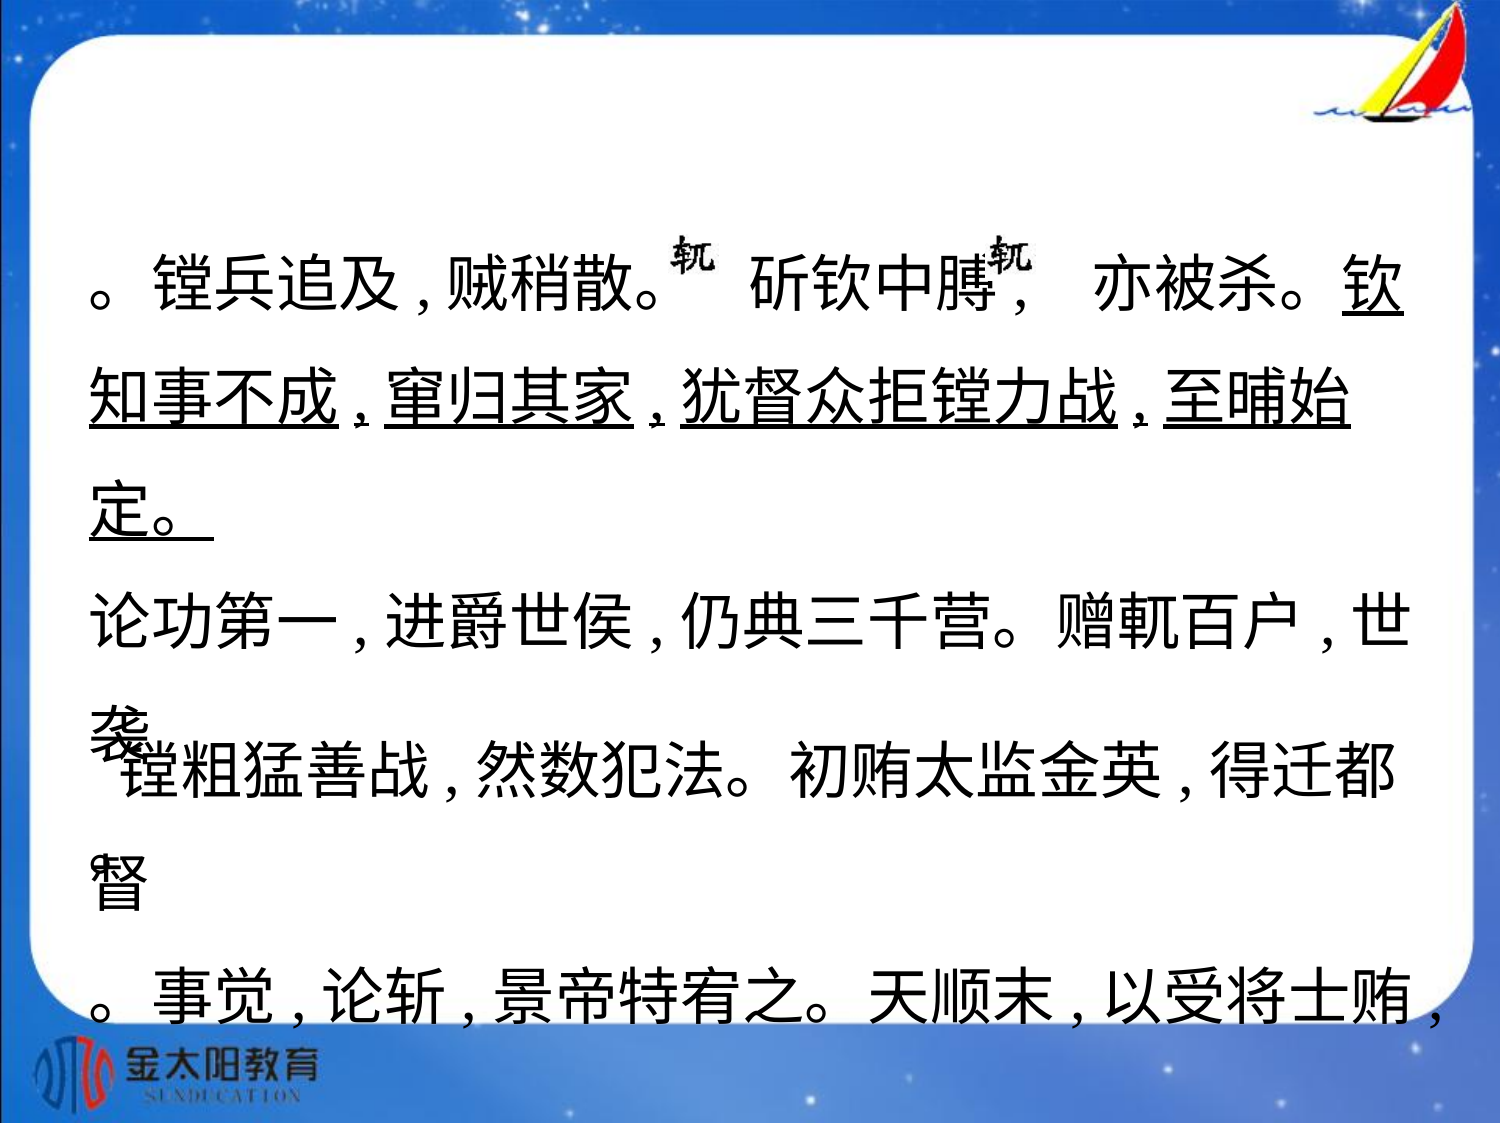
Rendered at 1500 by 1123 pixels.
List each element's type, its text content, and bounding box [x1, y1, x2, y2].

text_box 镗粗猛善战,然数犯法。初贿太监金英,得迁都督 。事觉,论斩,景帝特宥之。天顺末,以受将士贿, [88, 693, 1453, 1032]
text_box 。镗兵追及,贼稍散。 斫钦中膊, 亦被杀。钦 知事不成,窜归其家,犹督众拒镗力战,至晡始定。 论功第一,进爵世侯,仍典三千营。赠軏百户,世袭 。 [88, 206, 1453, 693]
picture [0, 0, 1500, 1123]
